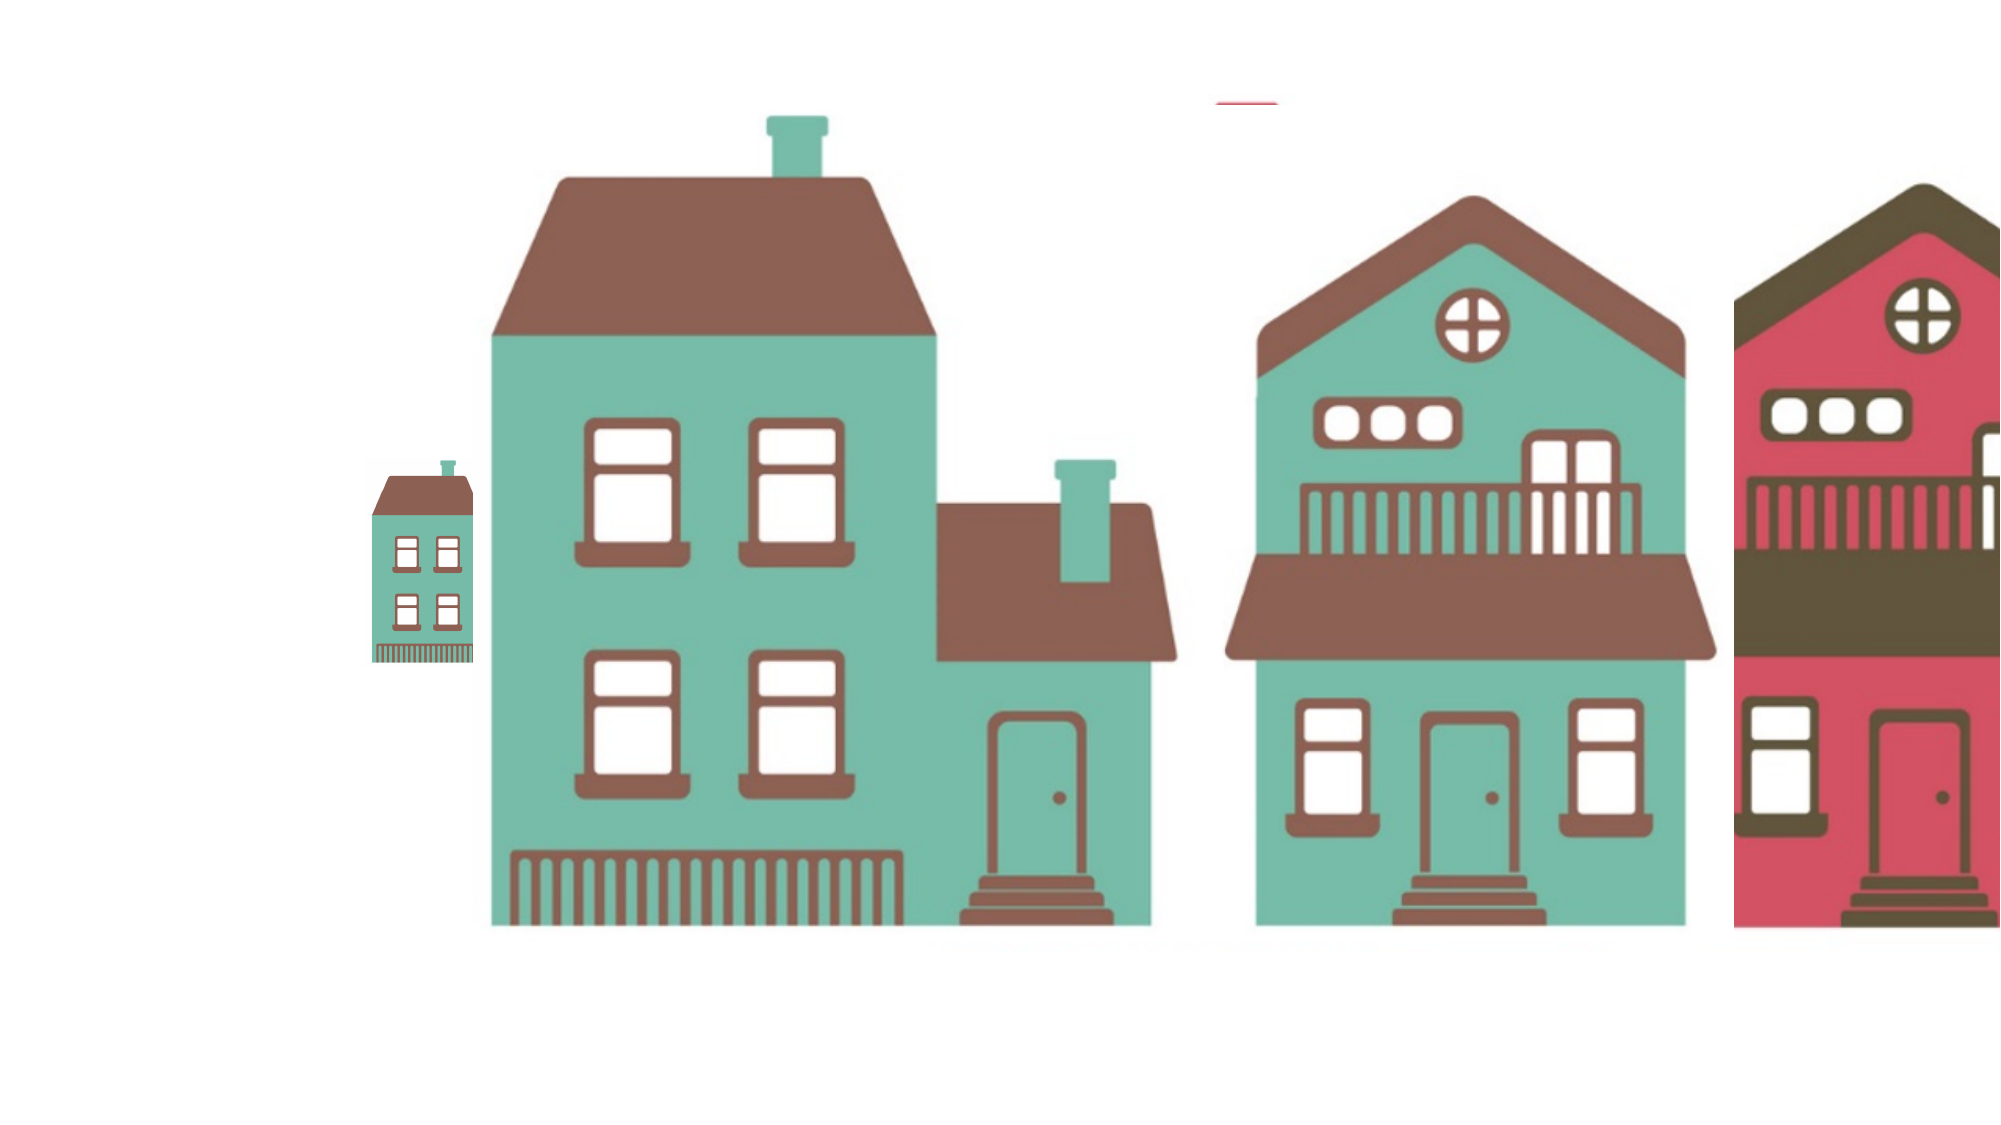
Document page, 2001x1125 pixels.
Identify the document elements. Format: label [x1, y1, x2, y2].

picture [363, 94, 2000, 953]
